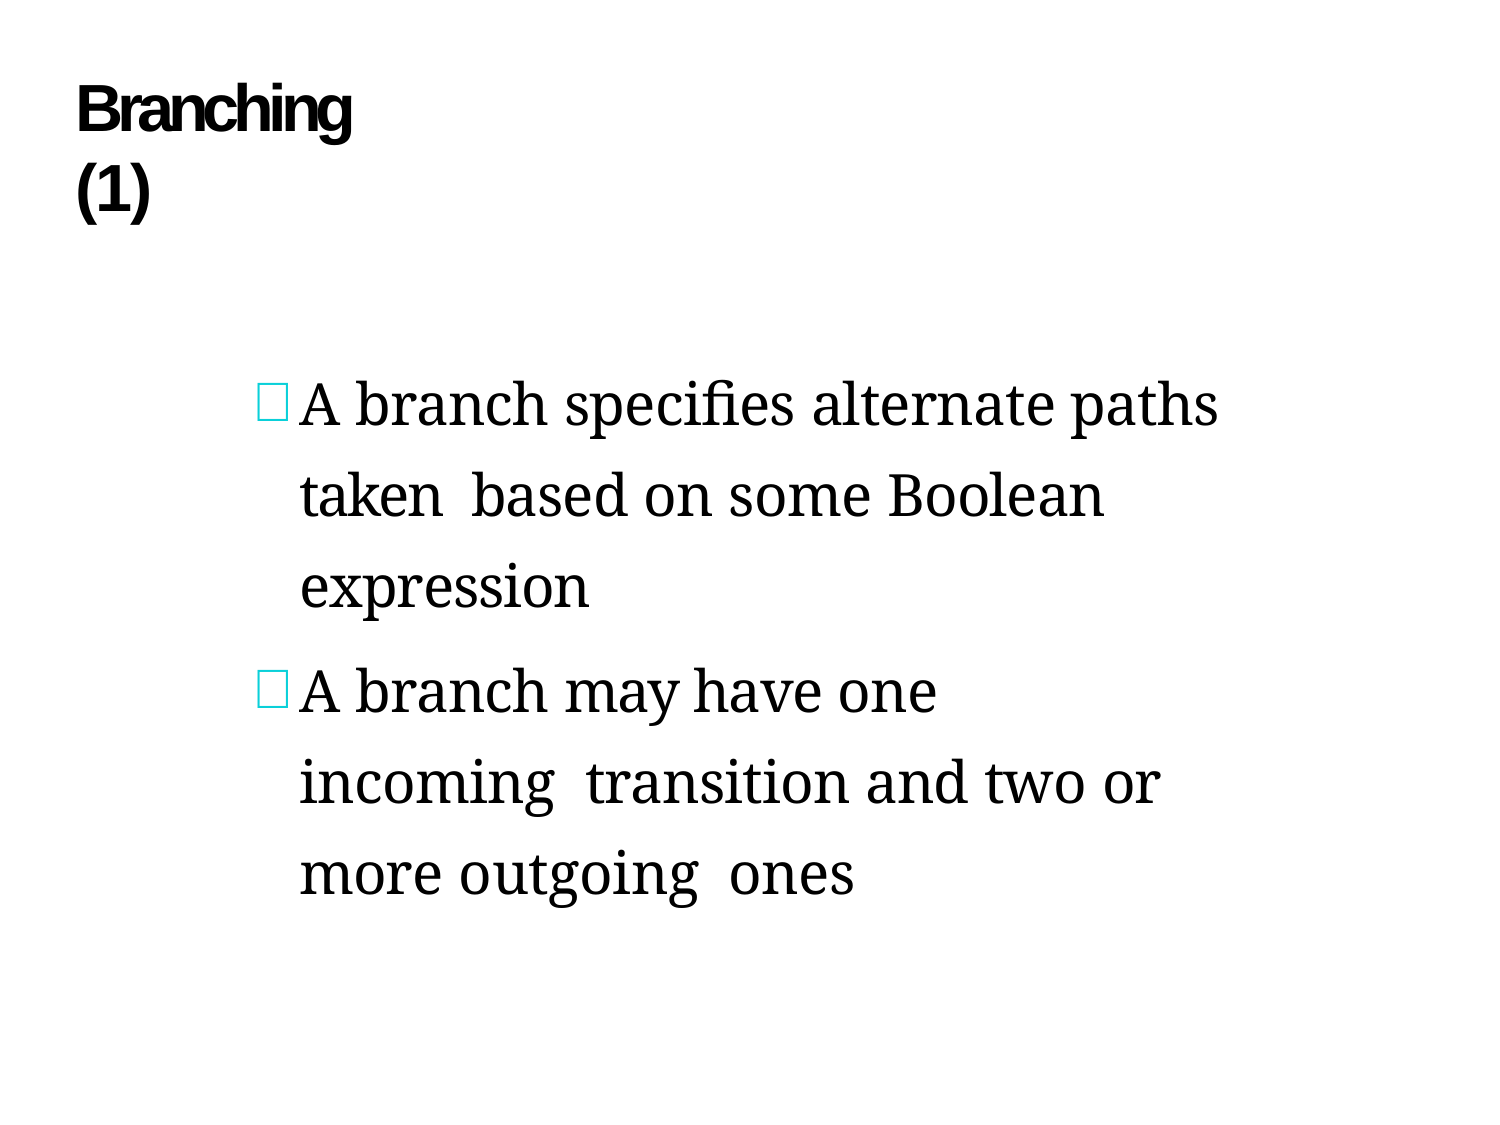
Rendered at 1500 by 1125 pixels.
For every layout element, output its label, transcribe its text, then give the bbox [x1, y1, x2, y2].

title Branching (1) [72, 48, 444, 239]
text_box A branch specifies alternate paths taken based on some Boolean expression A branch may have one incoming transition and two or more outgoing ones [250, 344, 1299, 906]
